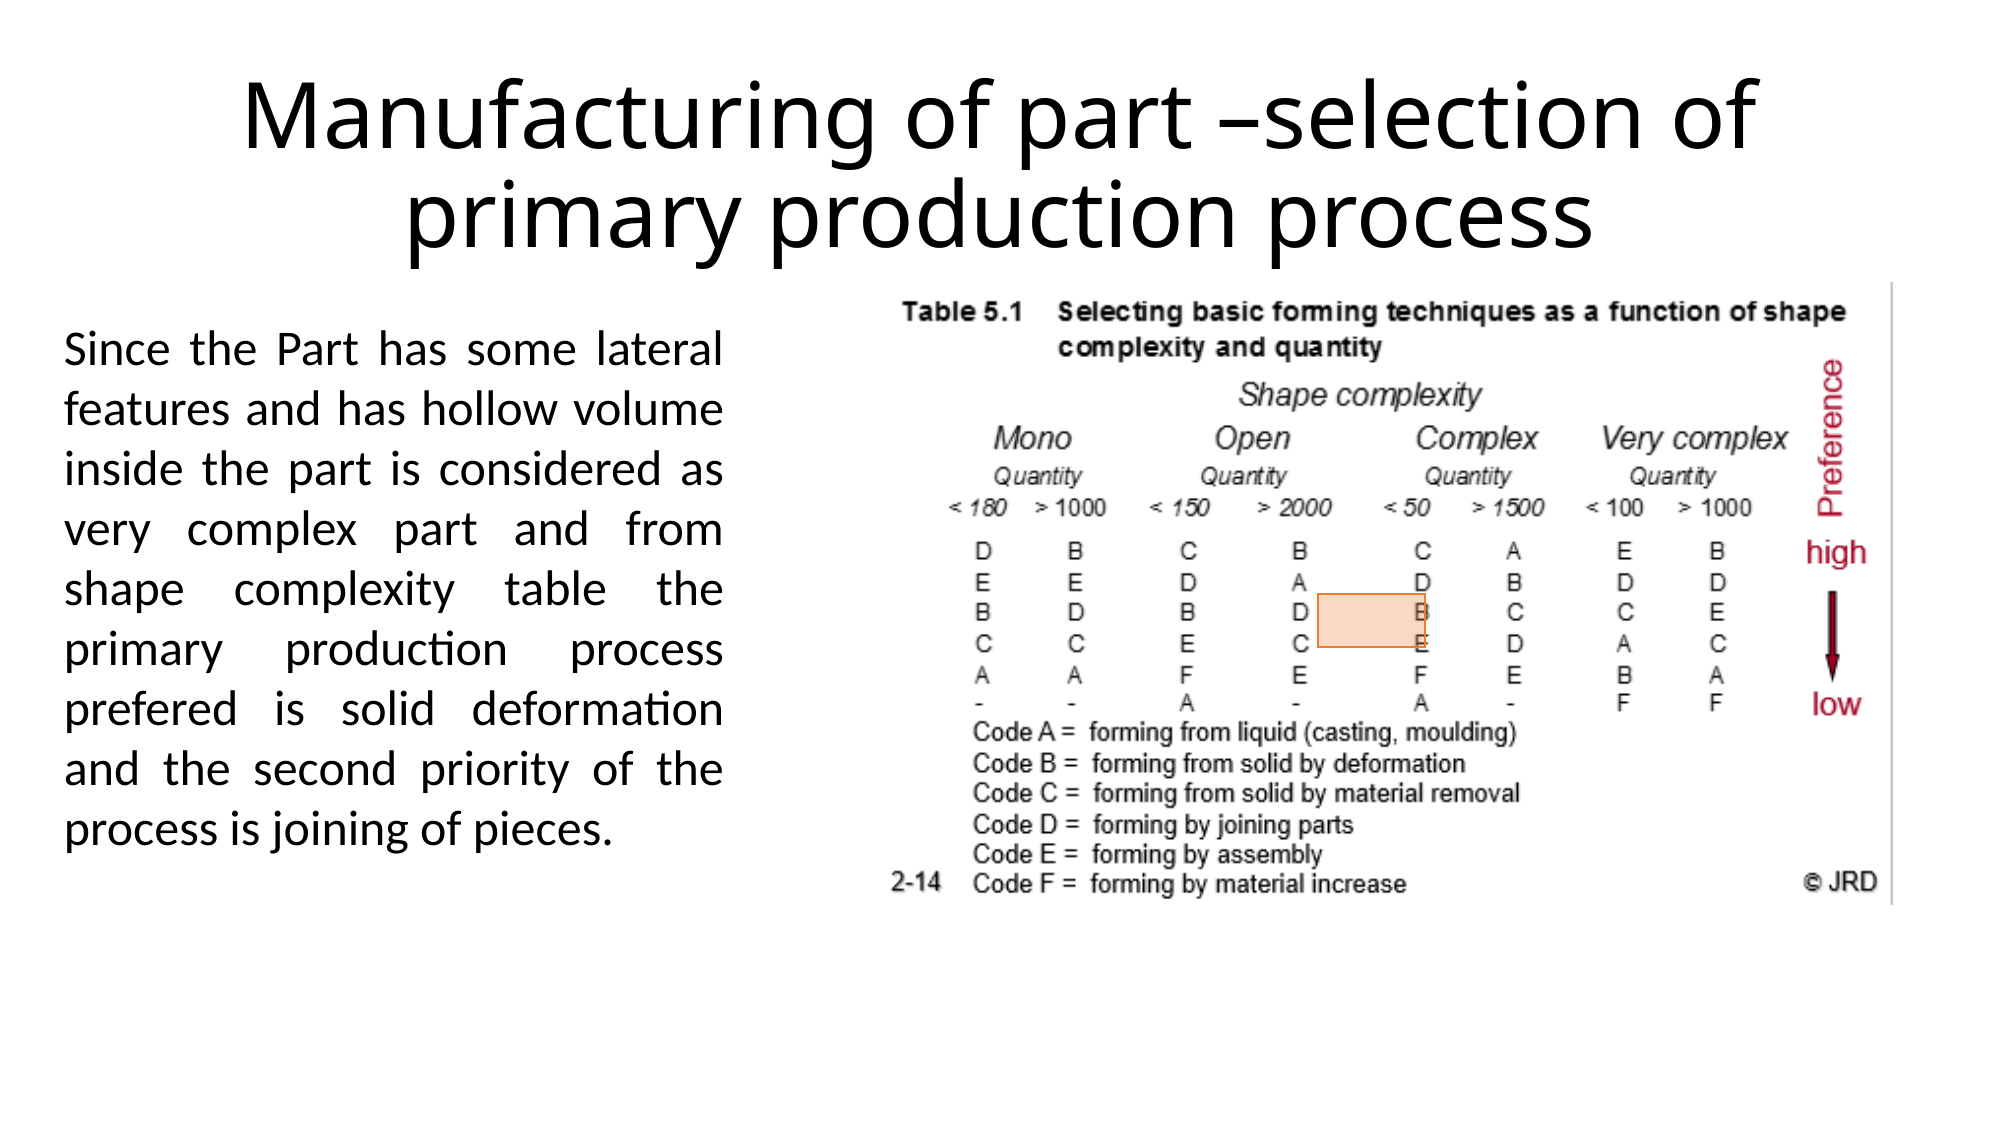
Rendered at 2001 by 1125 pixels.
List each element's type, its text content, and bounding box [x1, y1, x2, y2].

text_box Since the Part has some lateral features and has hollow volume inside the part is considered as very complex part and from shape complexity table the primary production process prefered is solid deformation and the second priority of the process is joining of pieces. [49, 308, 740, 864]
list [887, 282, 1893, 905]
title Manufacturing of part –selection of primary production process [137, 59, 1863, 278]
